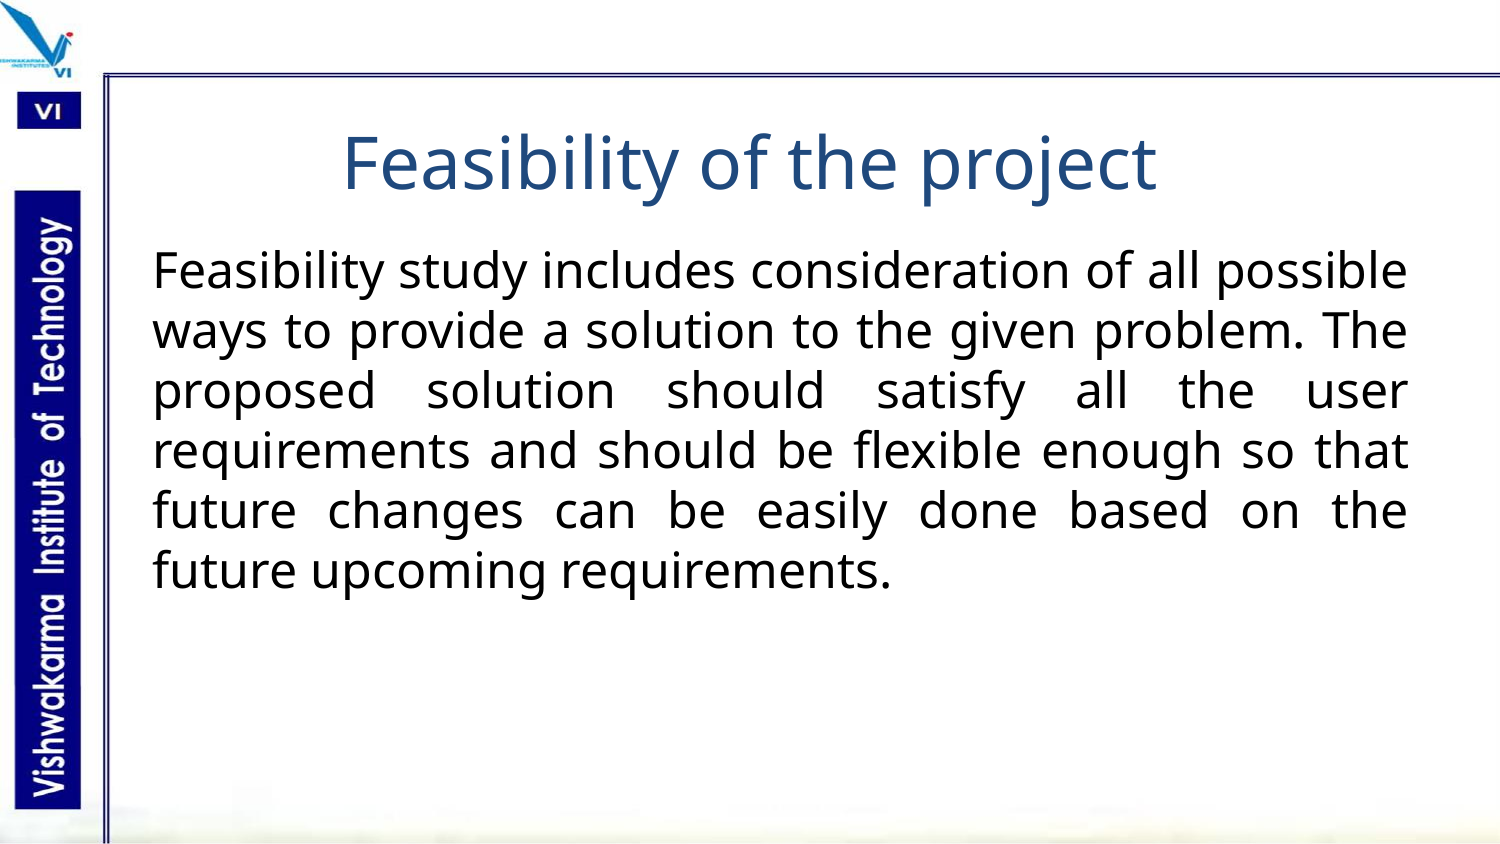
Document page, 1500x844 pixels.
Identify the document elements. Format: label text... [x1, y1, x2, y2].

title Feasibility of the project [75, 90, 1425, 232]
picture [0, 0, 1500, 844]
list Feasibility study includes consideration of all possible ways to provide a solution to the given problem. The proposed solution should satisfy all the user requirements and should be flexible enough so that future changes can be easily done based on the future upcoming requirements. [137, 231, 1426, 788]
